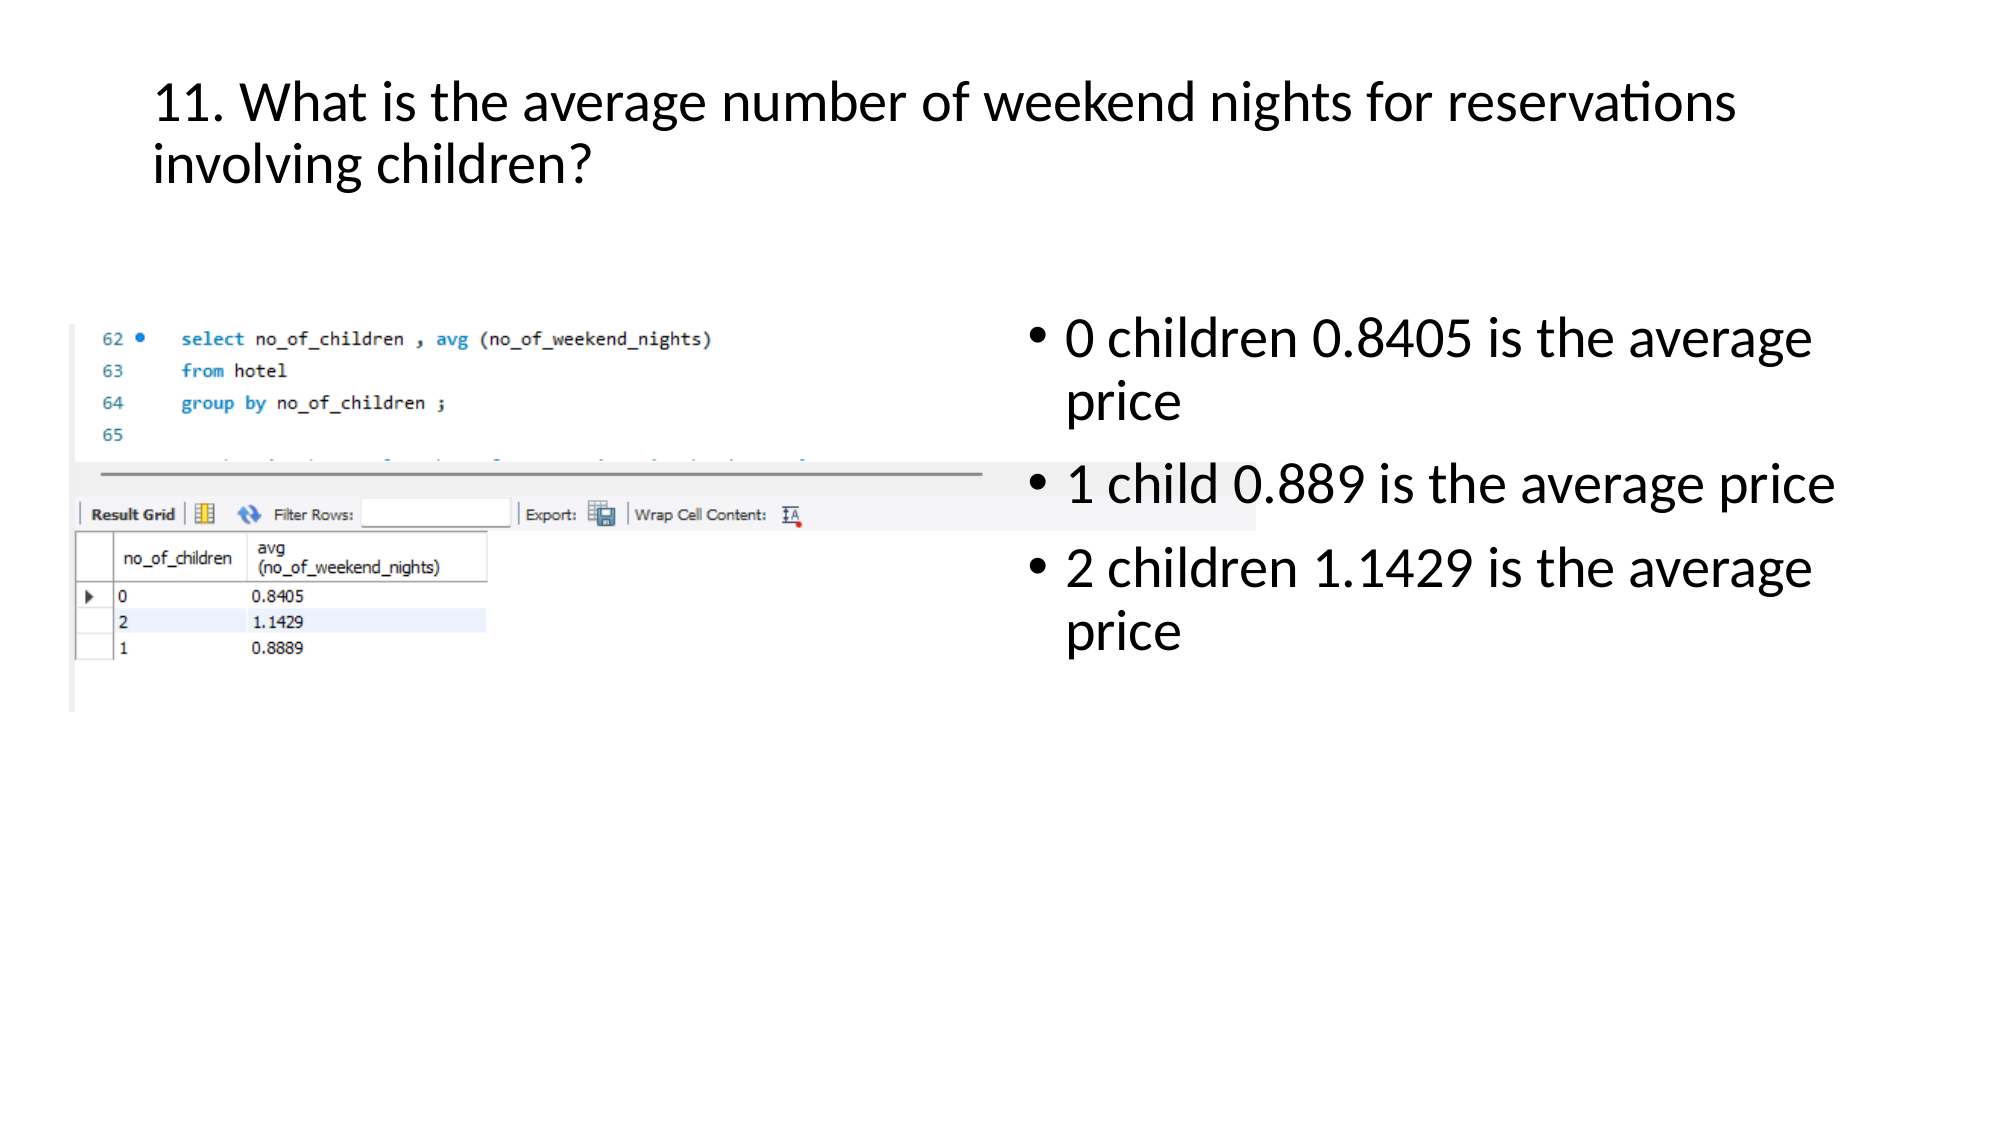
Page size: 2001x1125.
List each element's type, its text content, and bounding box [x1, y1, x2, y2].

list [69, 324, 1256, 712]
title 11. What is the average number of weekend nights for reservations involving children? [137, 59, 1863, 278]
list 0 children 0.8405 is the average price 1 child 0.889 is the average price 2 children 1.1429 is the average price [1012, 299, 1863, 1014]
